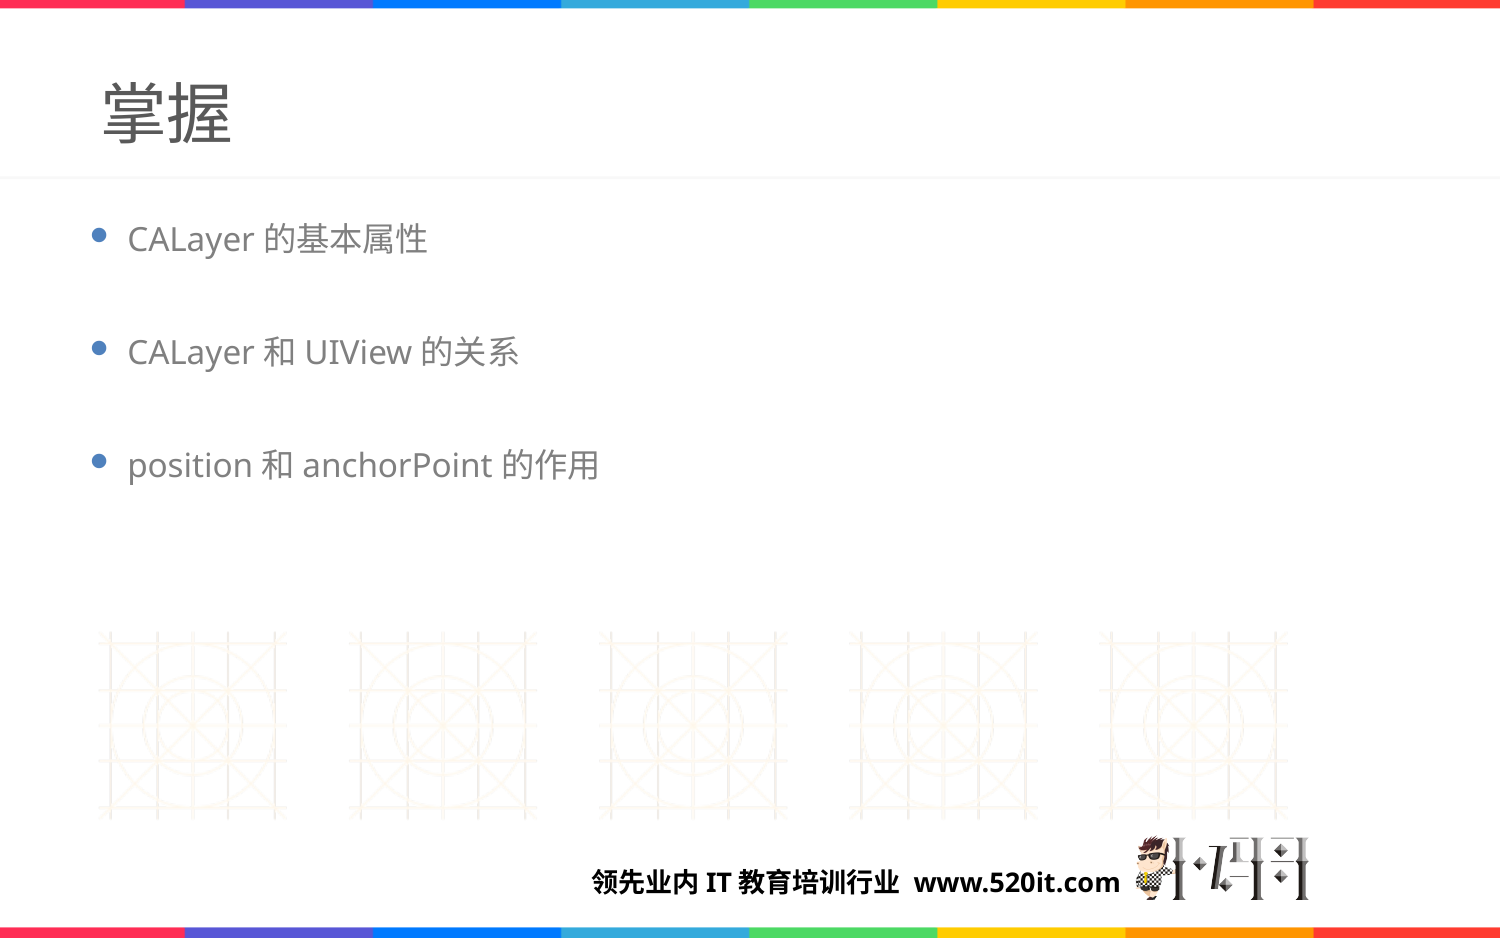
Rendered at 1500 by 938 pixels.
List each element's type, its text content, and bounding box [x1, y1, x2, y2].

list CALayer的基本属性 CALayer和UIView的关系 position和anchorPoint的作用 [75, 210, 1425, 865]
title 掌握 [85, 64, 1419, 178]
picture [0, 180, 1500, 938]
picture [0, 0, 1500, 176]
